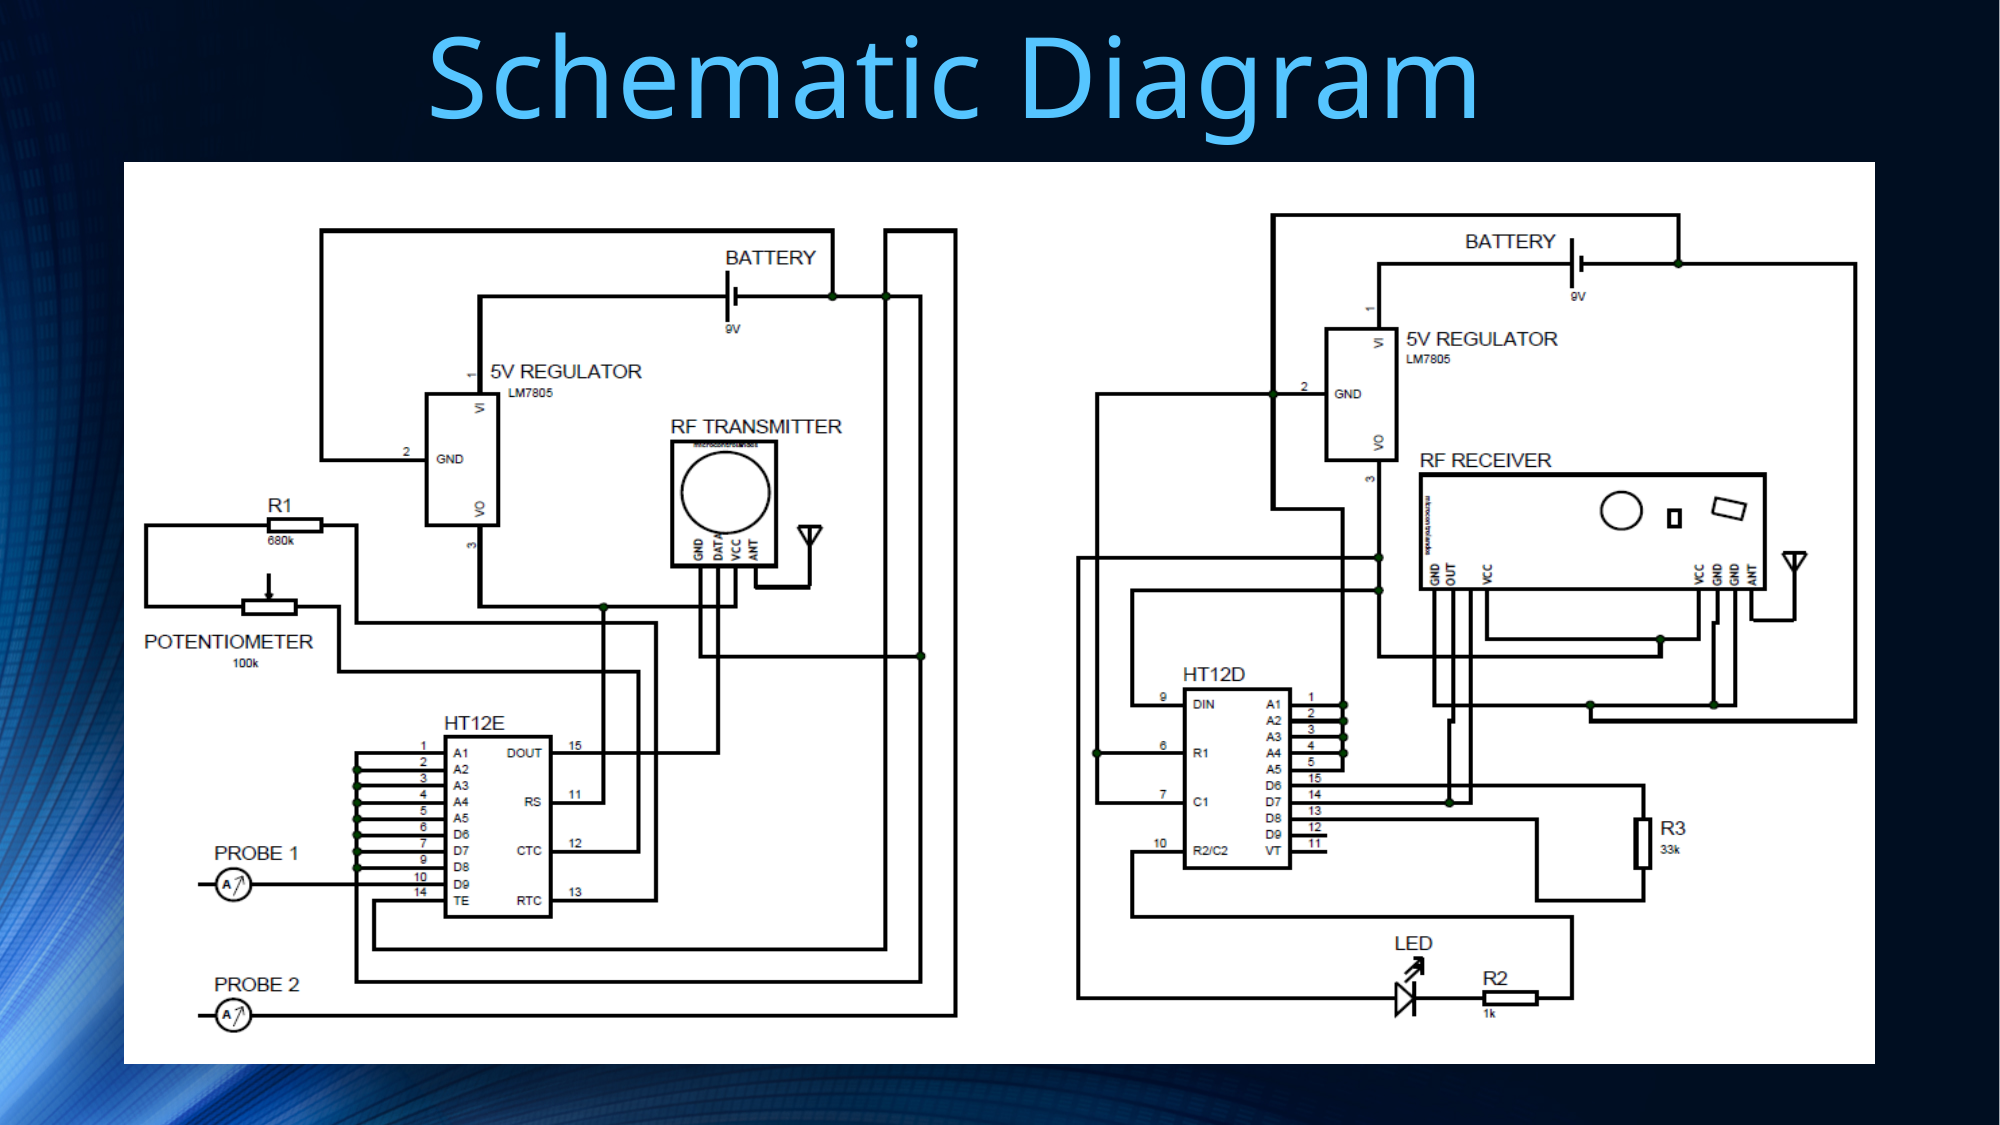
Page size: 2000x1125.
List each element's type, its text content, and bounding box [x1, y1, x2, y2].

title Schematic Diagram [362, 24, 1550, 150]
picture [0, 0, 2000, 1125]
